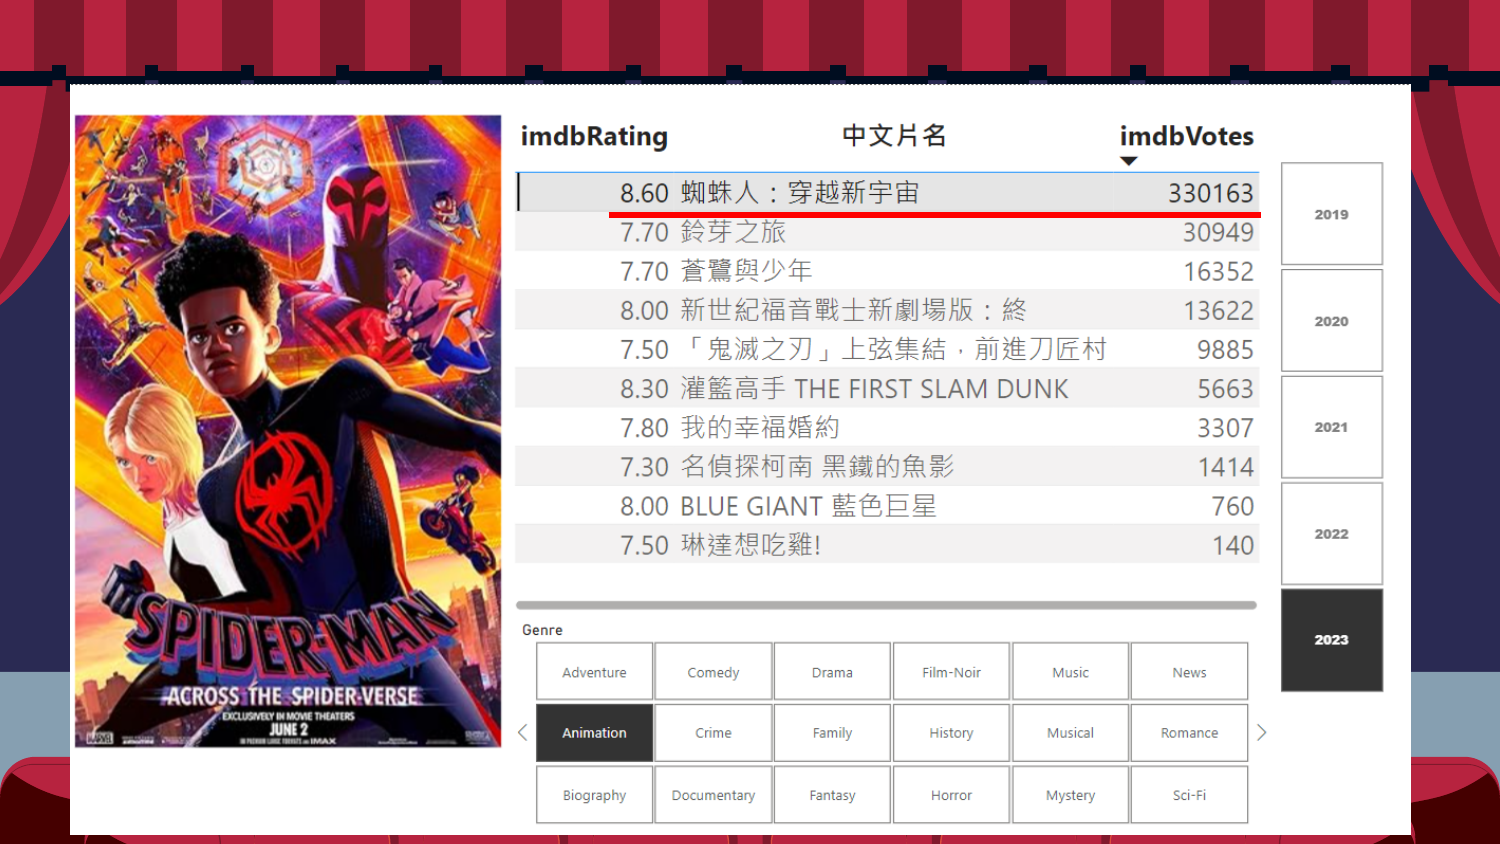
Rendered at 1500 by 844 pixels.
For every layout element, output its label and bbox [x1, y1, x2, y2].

picture [69, 84, 1412, 836]
